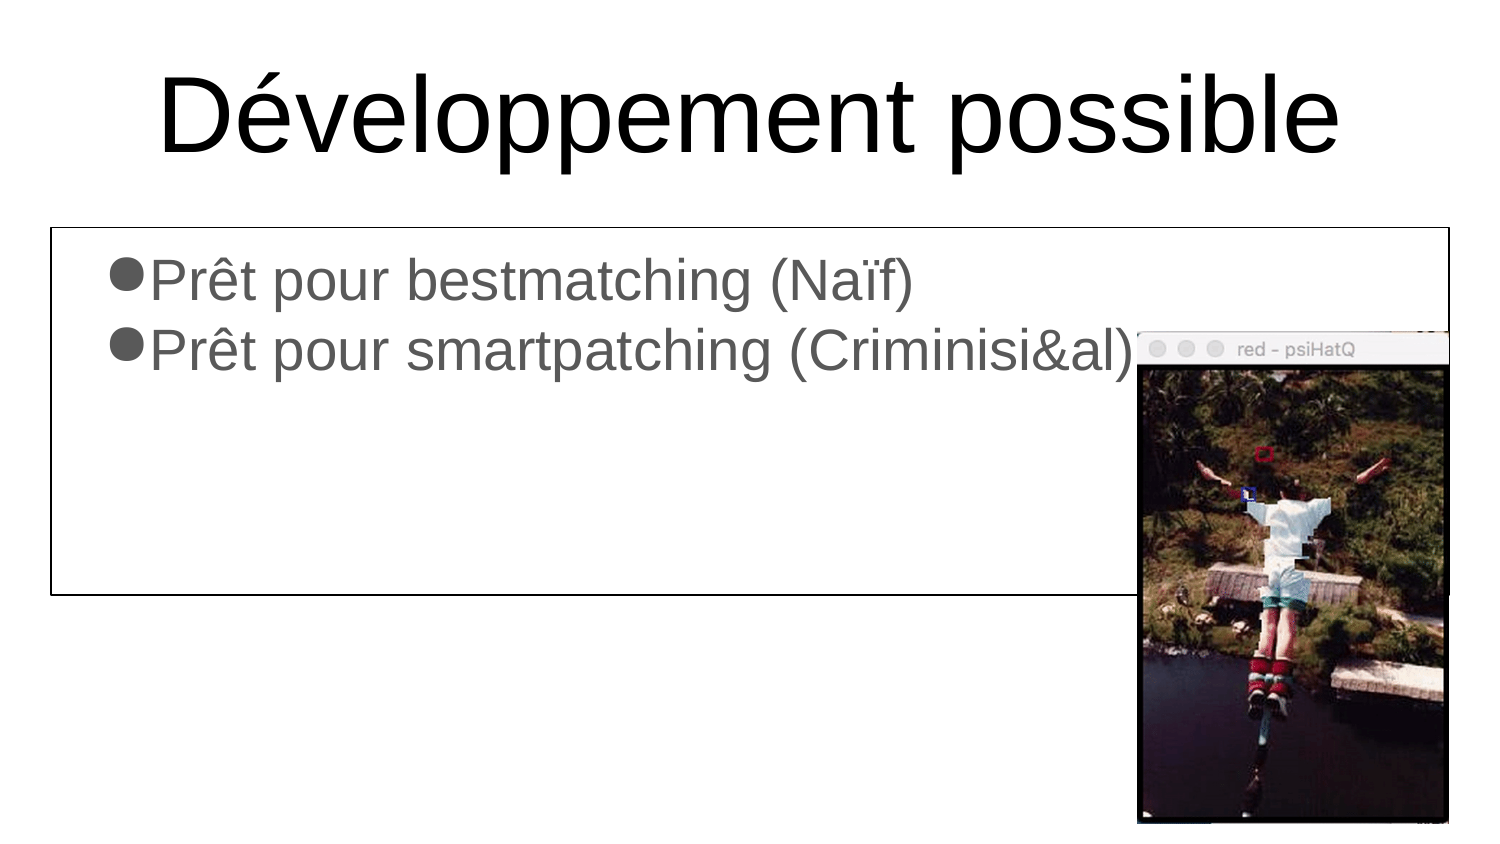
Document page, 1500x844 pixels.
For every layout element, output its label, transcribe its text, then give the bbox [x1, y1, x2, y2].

picture [1137, 331, 1450, 825]
subtitle Prêt pour bestmatching (Naïf) Prêt pour smartpatching (Criminisi&al) [50, 227, 1450, 596]
title Développement possible [51, 33, 1449, 189]
